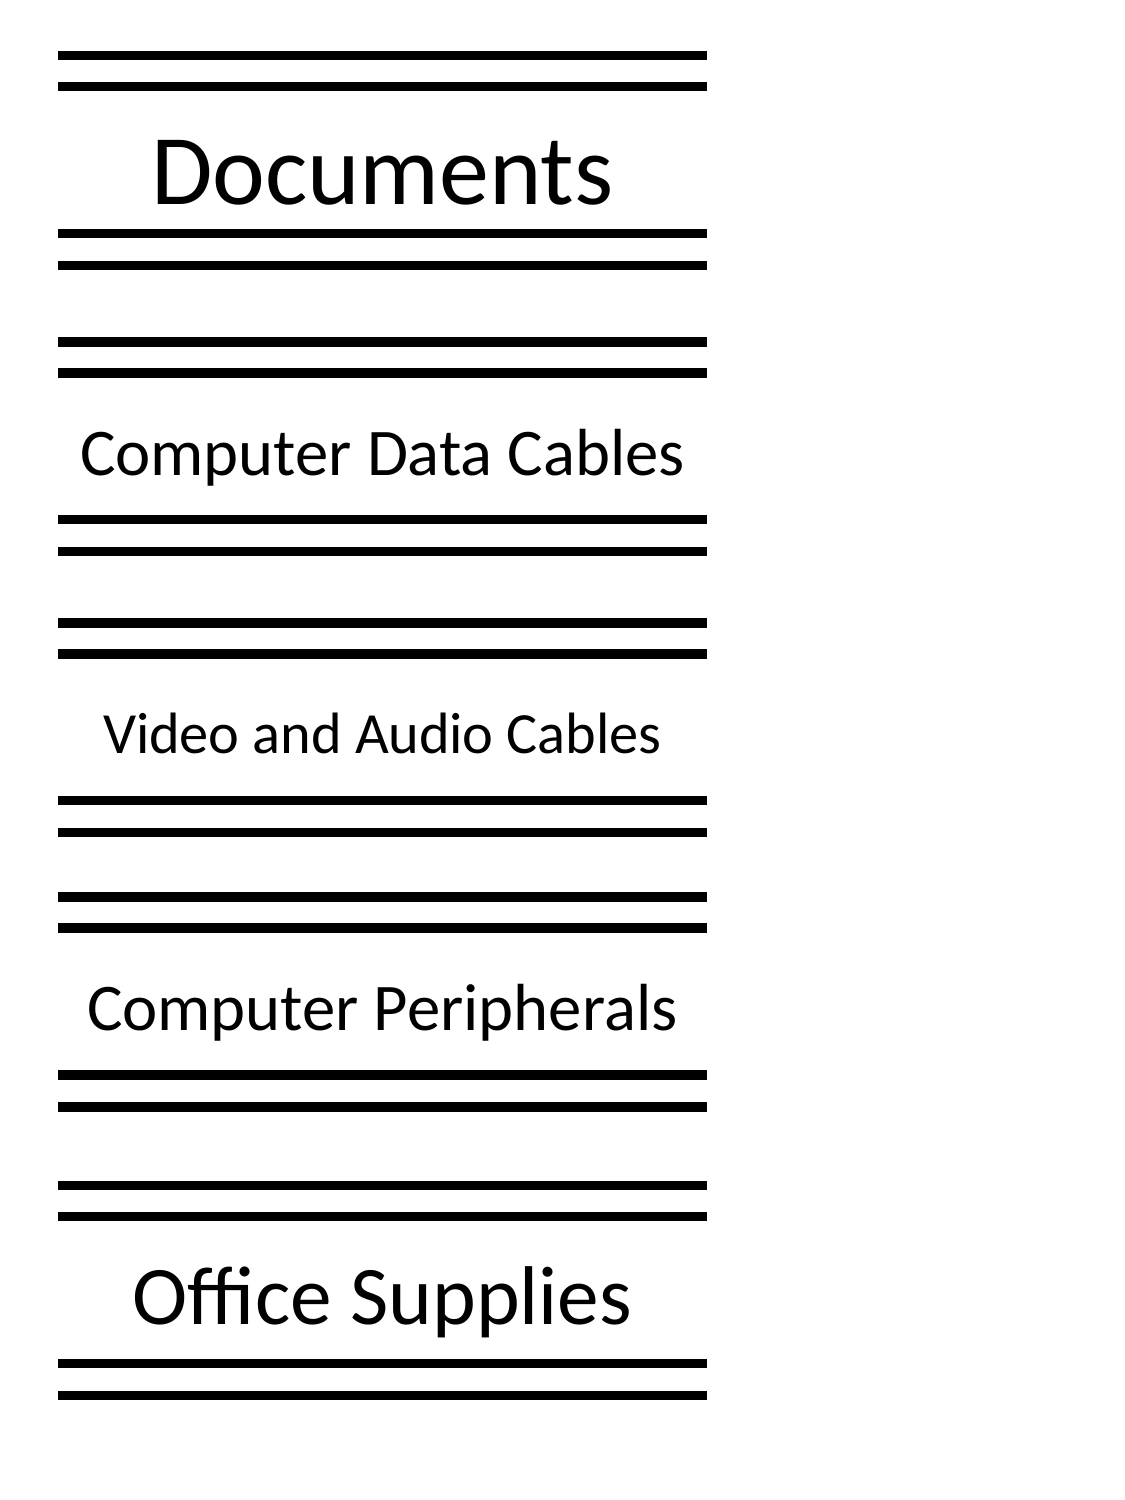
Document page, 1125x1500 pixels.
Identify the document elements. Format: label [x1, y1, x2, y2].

text_box [58, 341, 707, 552]
text_box [57, 1185, 707, 1396]
text_box [57, 55, 707, 266]
text_box [57, 622, 707, 833]
text_box [57, 897, 707, 1107]
